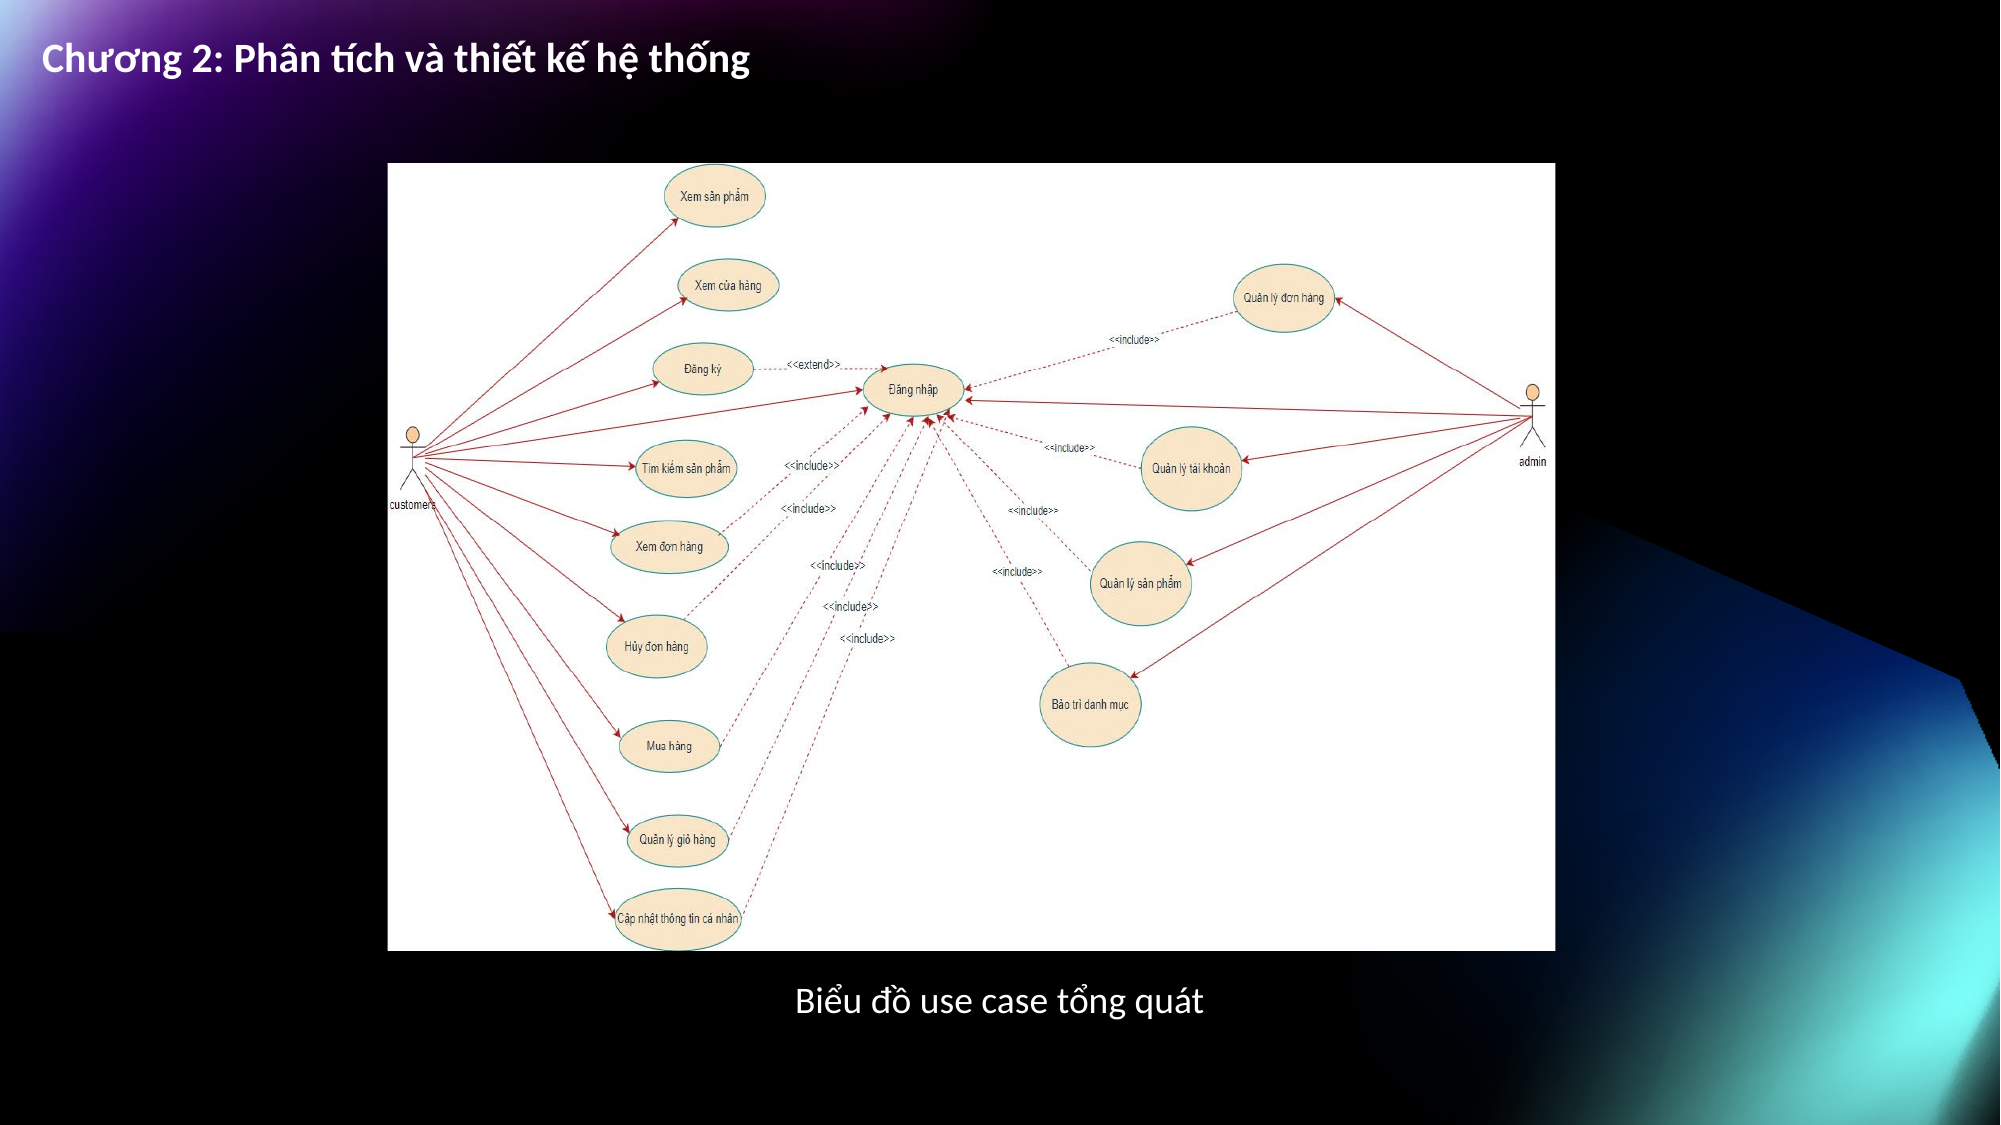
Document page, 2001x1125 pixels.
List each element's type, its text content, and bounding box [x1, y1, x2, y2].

picture [0, 0, 2000, 1125]
text_box Chương 2: Phân tích và thiết kế hệ thống [27, 23, 766, 89]
text_box Biểu đồ use case tổng quát [780, 968, 1220, 1029]
